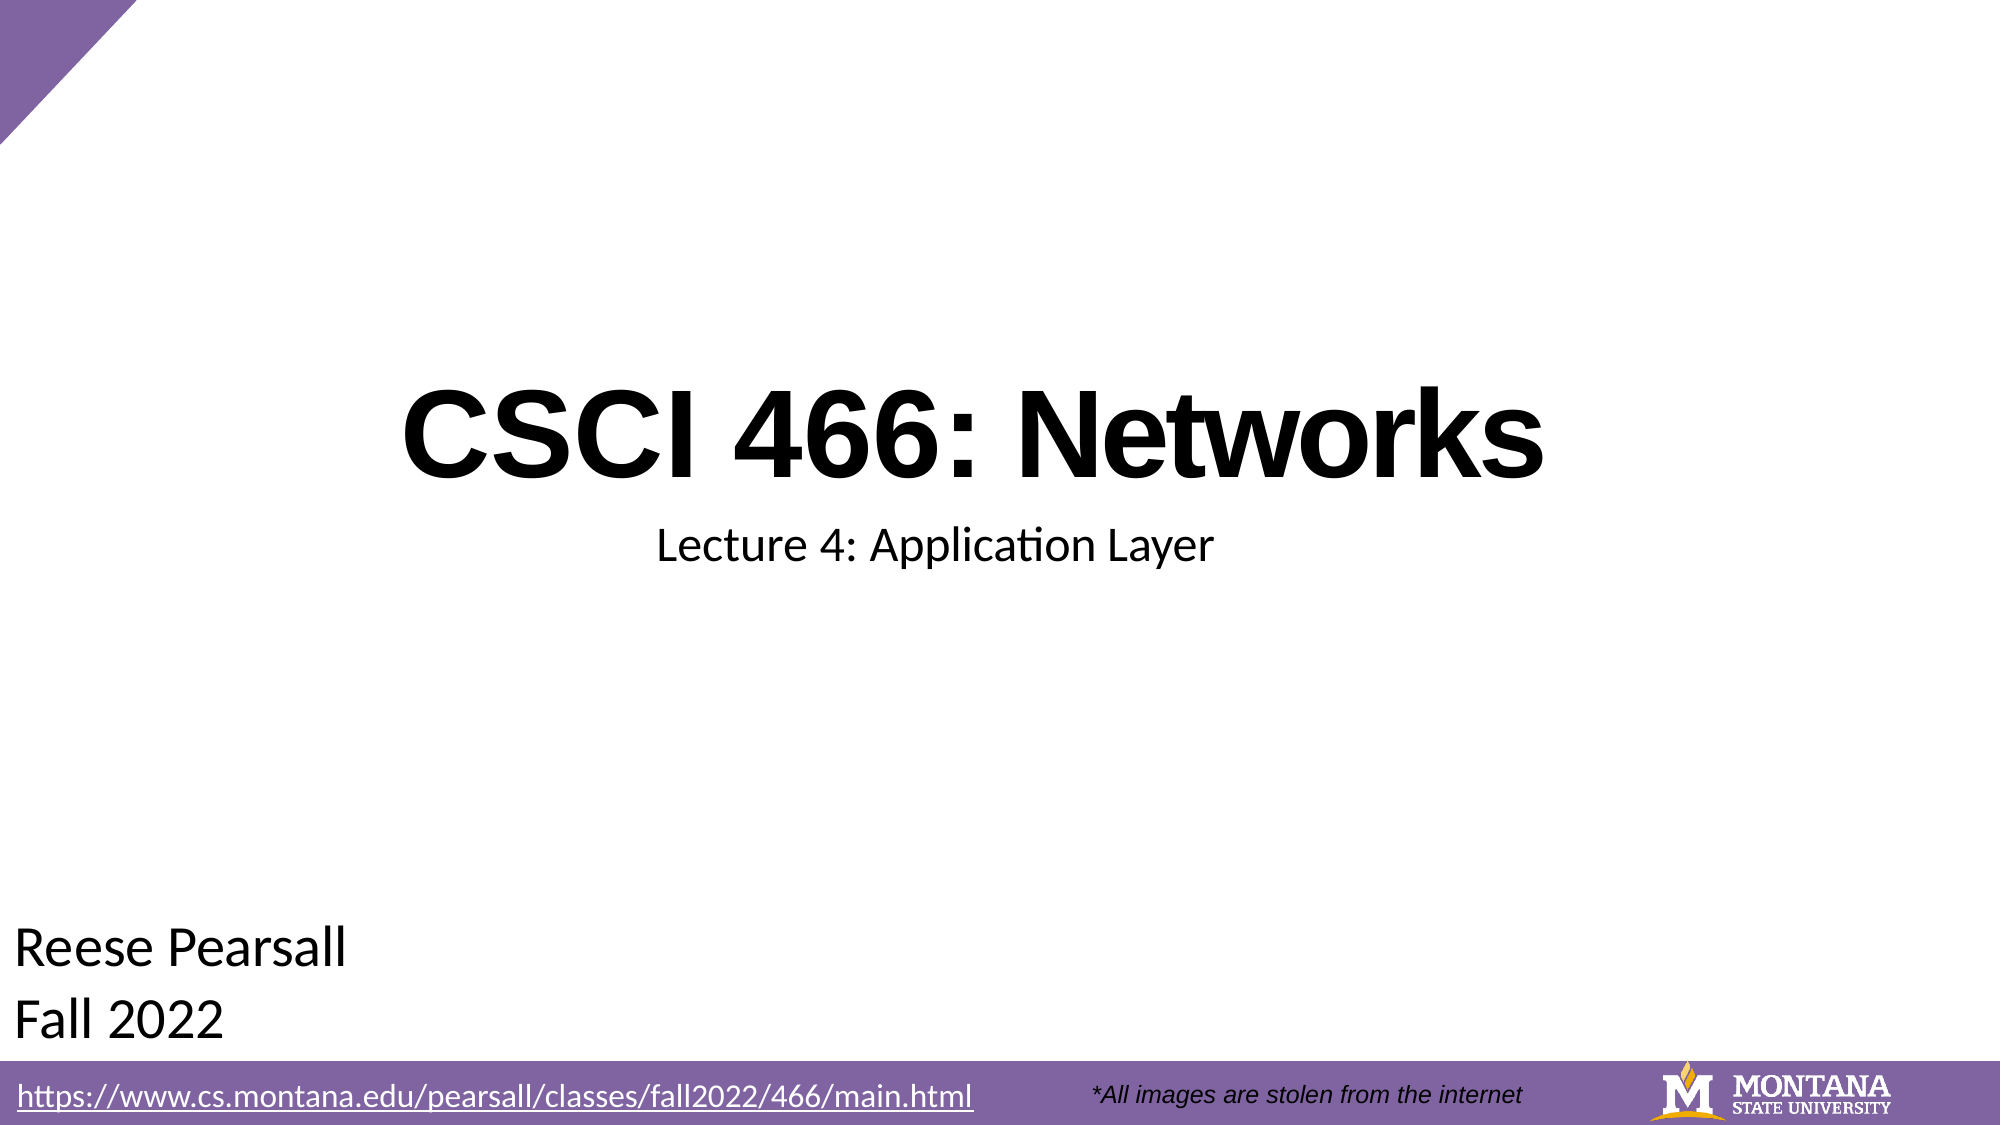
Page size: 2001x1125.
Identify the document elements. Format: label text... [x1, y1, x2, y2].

picture [1649, 1060, 1892, 1122]
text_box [0, 0, 137, 145]
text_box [1892, 1060, 2000, 1125]
text_box Reese Pearsall Fall 2022 [12, 905, 1914, 1051]
text_box Lecture 4: Application Layer [654, 509, 1292, 572]
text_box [0, 1060, 1647, 1125]
title CSCI 466: Networks [162, 350, 1784, 540]
